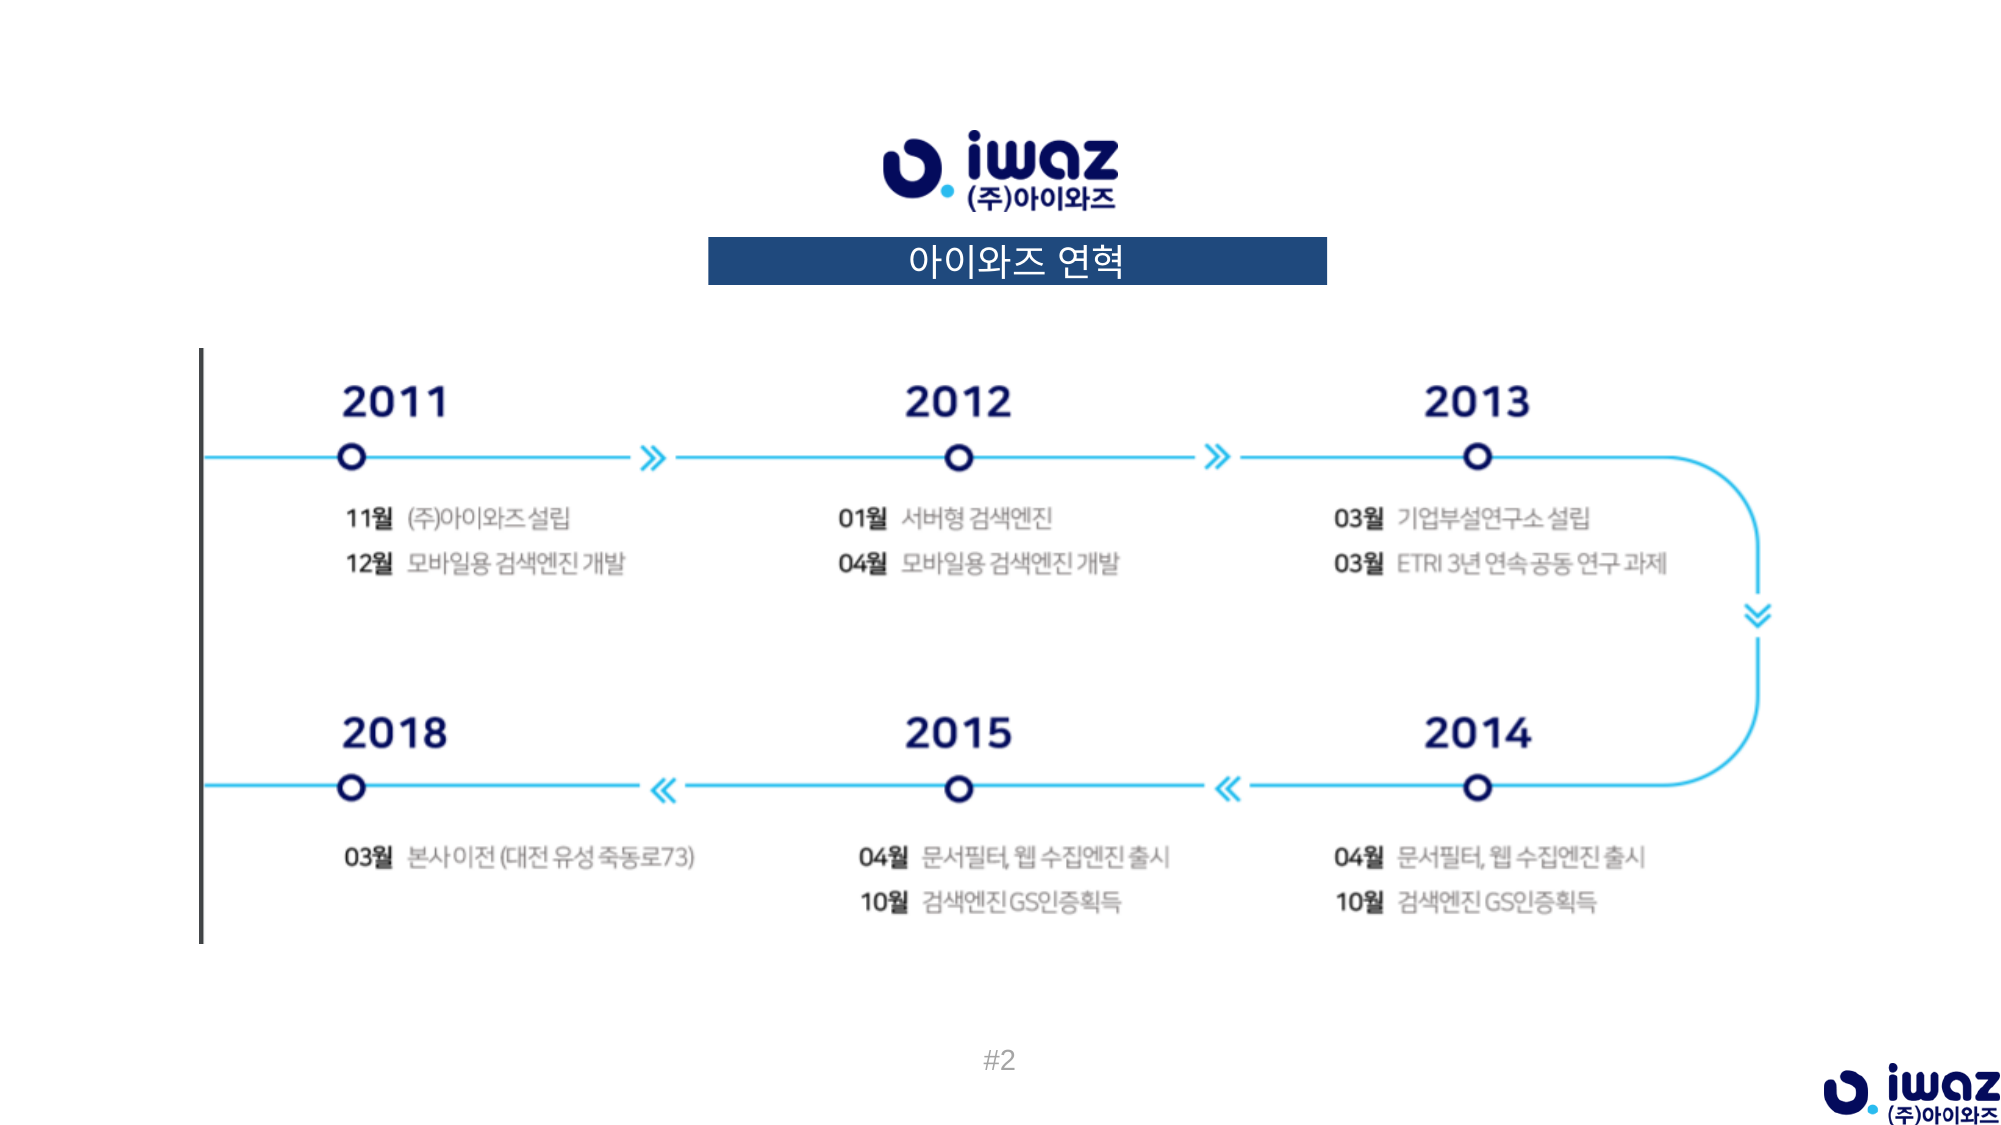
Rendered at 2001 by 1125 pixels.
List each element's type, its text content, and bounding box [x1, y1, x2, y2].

picture [882, 129, 1118, 213]
text_box 아이와즈 연혁 [708, 237, 1328, 285]
picture [1822, 1063, 2000, 1125]
picture [198, 347, 1814, 944]
text_box #2 [966, 1033, 1034, 1084]
